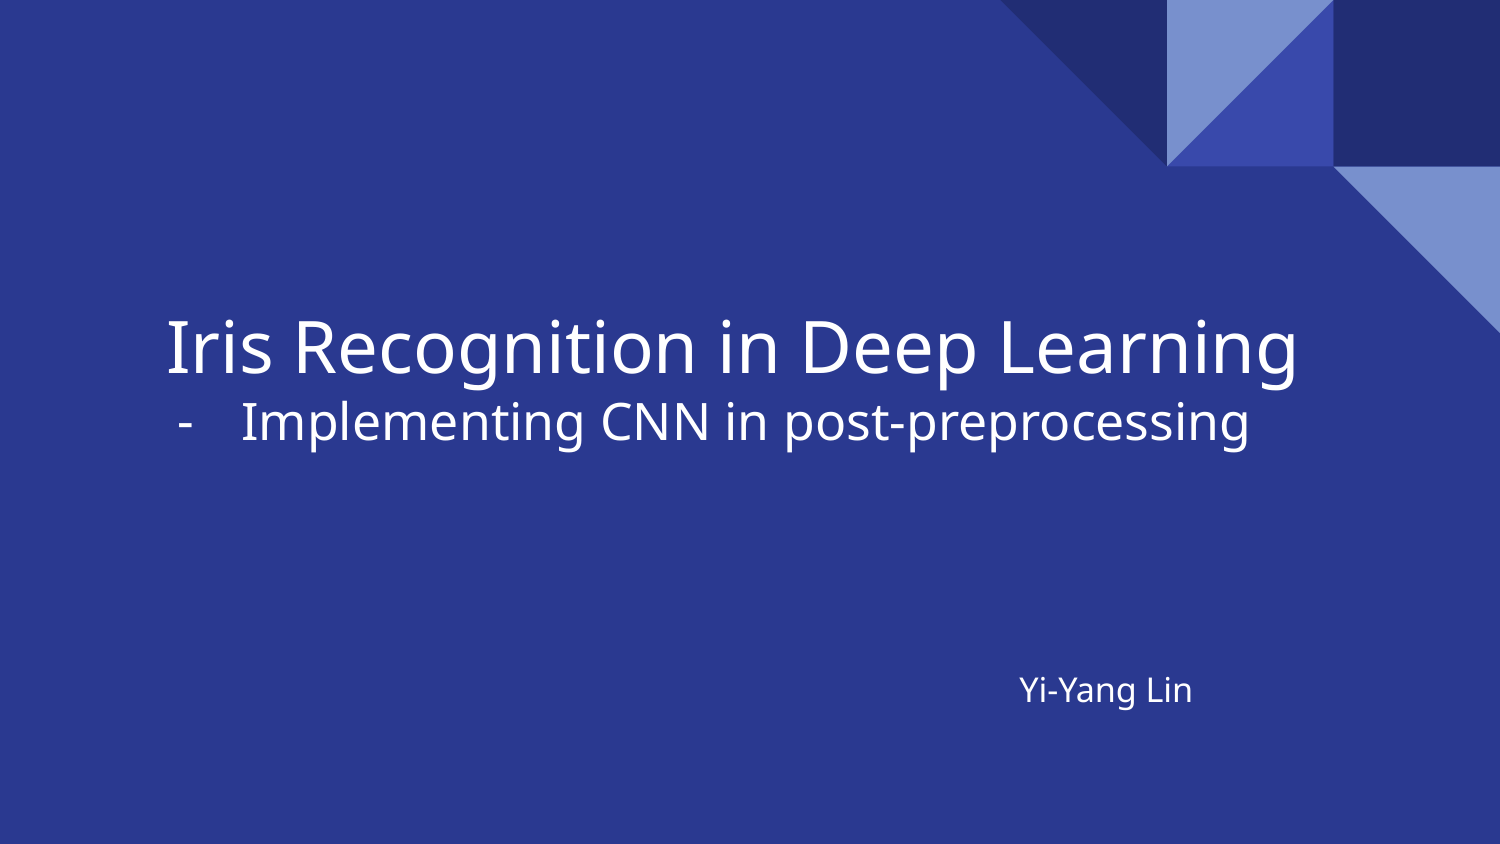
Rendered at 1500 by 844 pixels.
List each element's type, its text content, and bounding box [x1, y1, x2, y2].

title Iris Recognition in Deep Learning Implementing CNN in post-preprocessing [151, 270, 1500, 466]
subtitle Yi-Yang Lin [1004, 653, 1500, 725]
